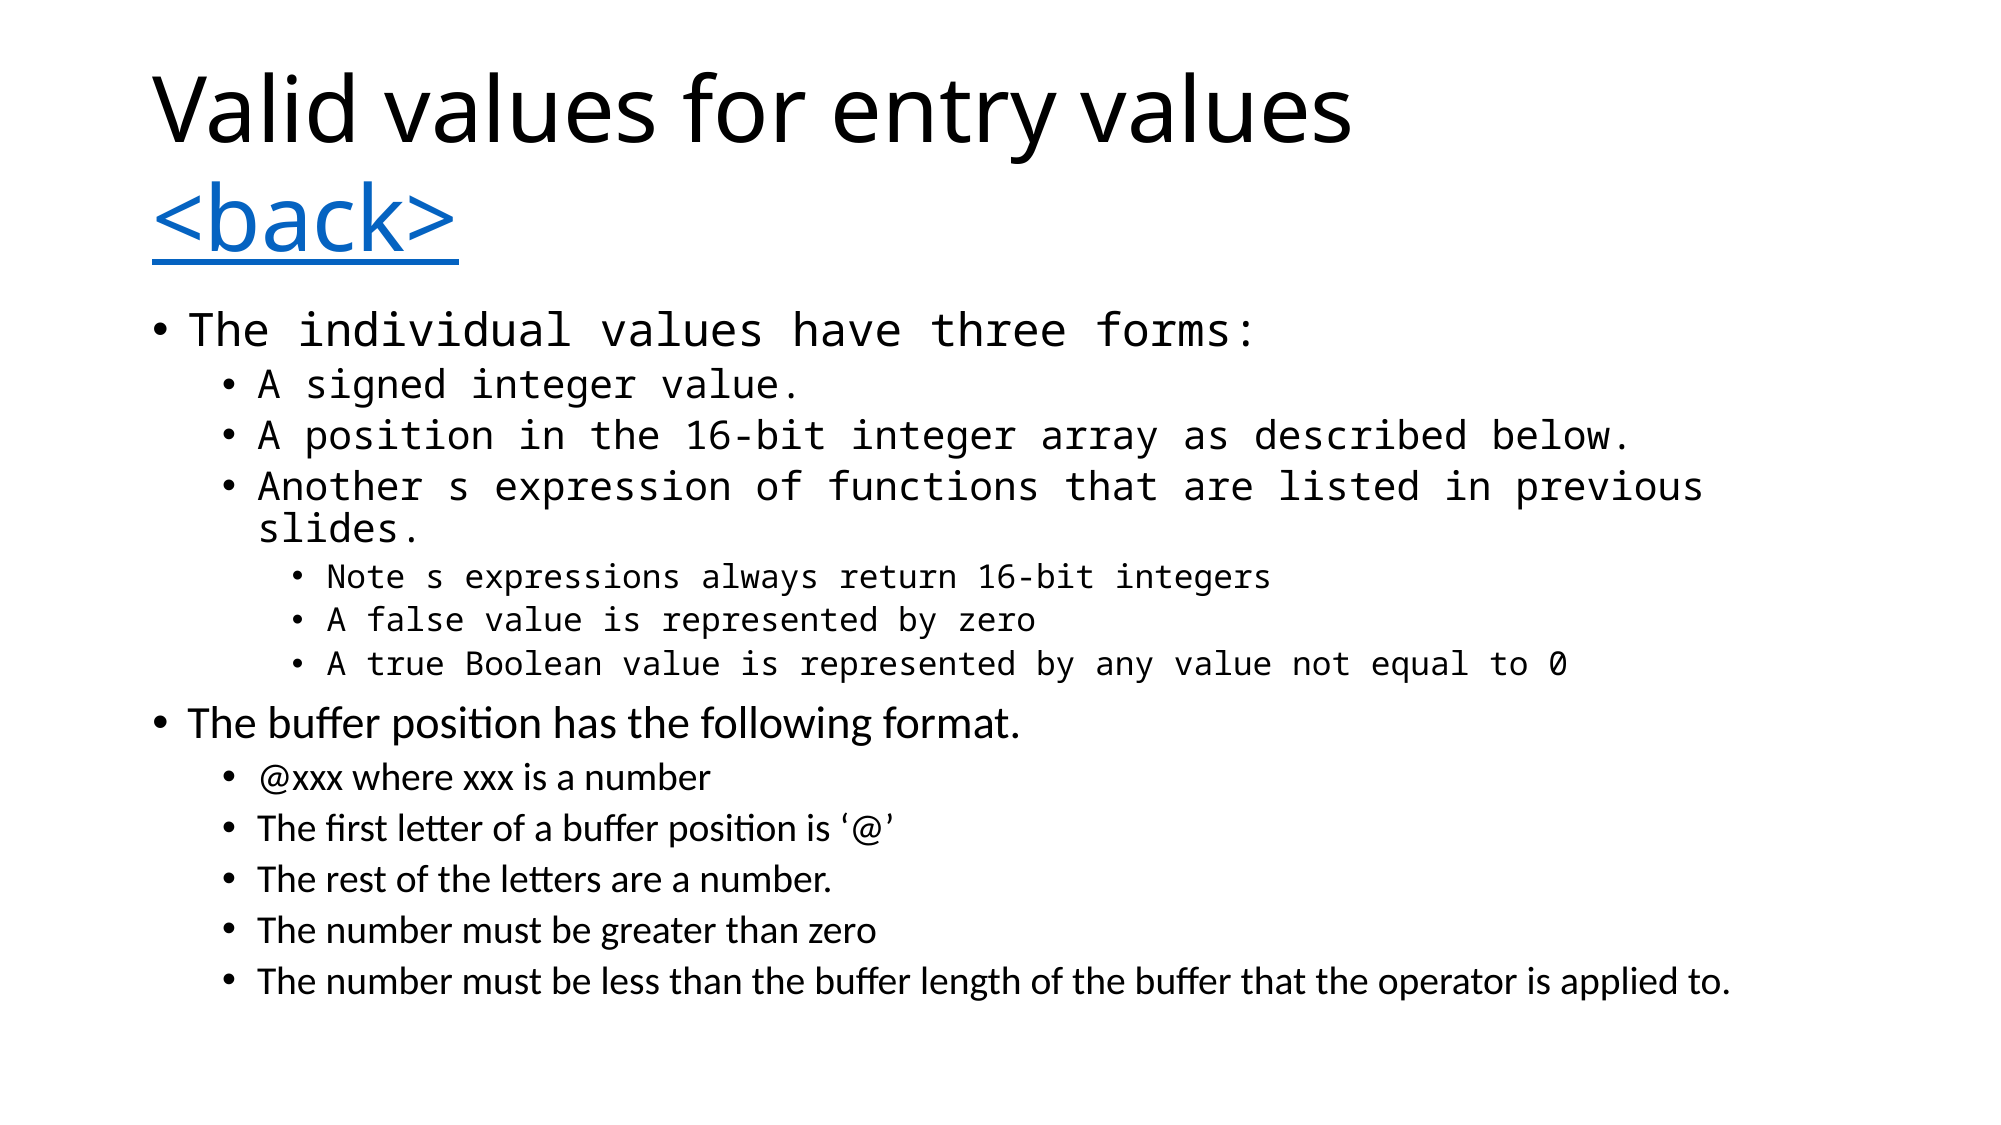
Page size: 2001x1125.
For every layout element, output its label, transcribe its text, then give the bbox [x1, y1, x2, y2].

title Valid values for entry values <back> [137, 59, 1863, 278]
list The individual values have three forms: A signed integer value. A position in the 16-bit integer array as described below. Another s expression of functions that are listed in previous slides. Note s expressions always return 16-bit integers A false value is represented by zero A true Boolean value is represented by any value not equal to 0 The buffer position has the following format. @xxx where xxx is a number The first letter of a buffer position is ‘@’ The rest of the letters are a number. The number must be greater than zero The number must be less than the buffer length of the buffer that the operator is applied to. [137, 299, 1863, 1014]
